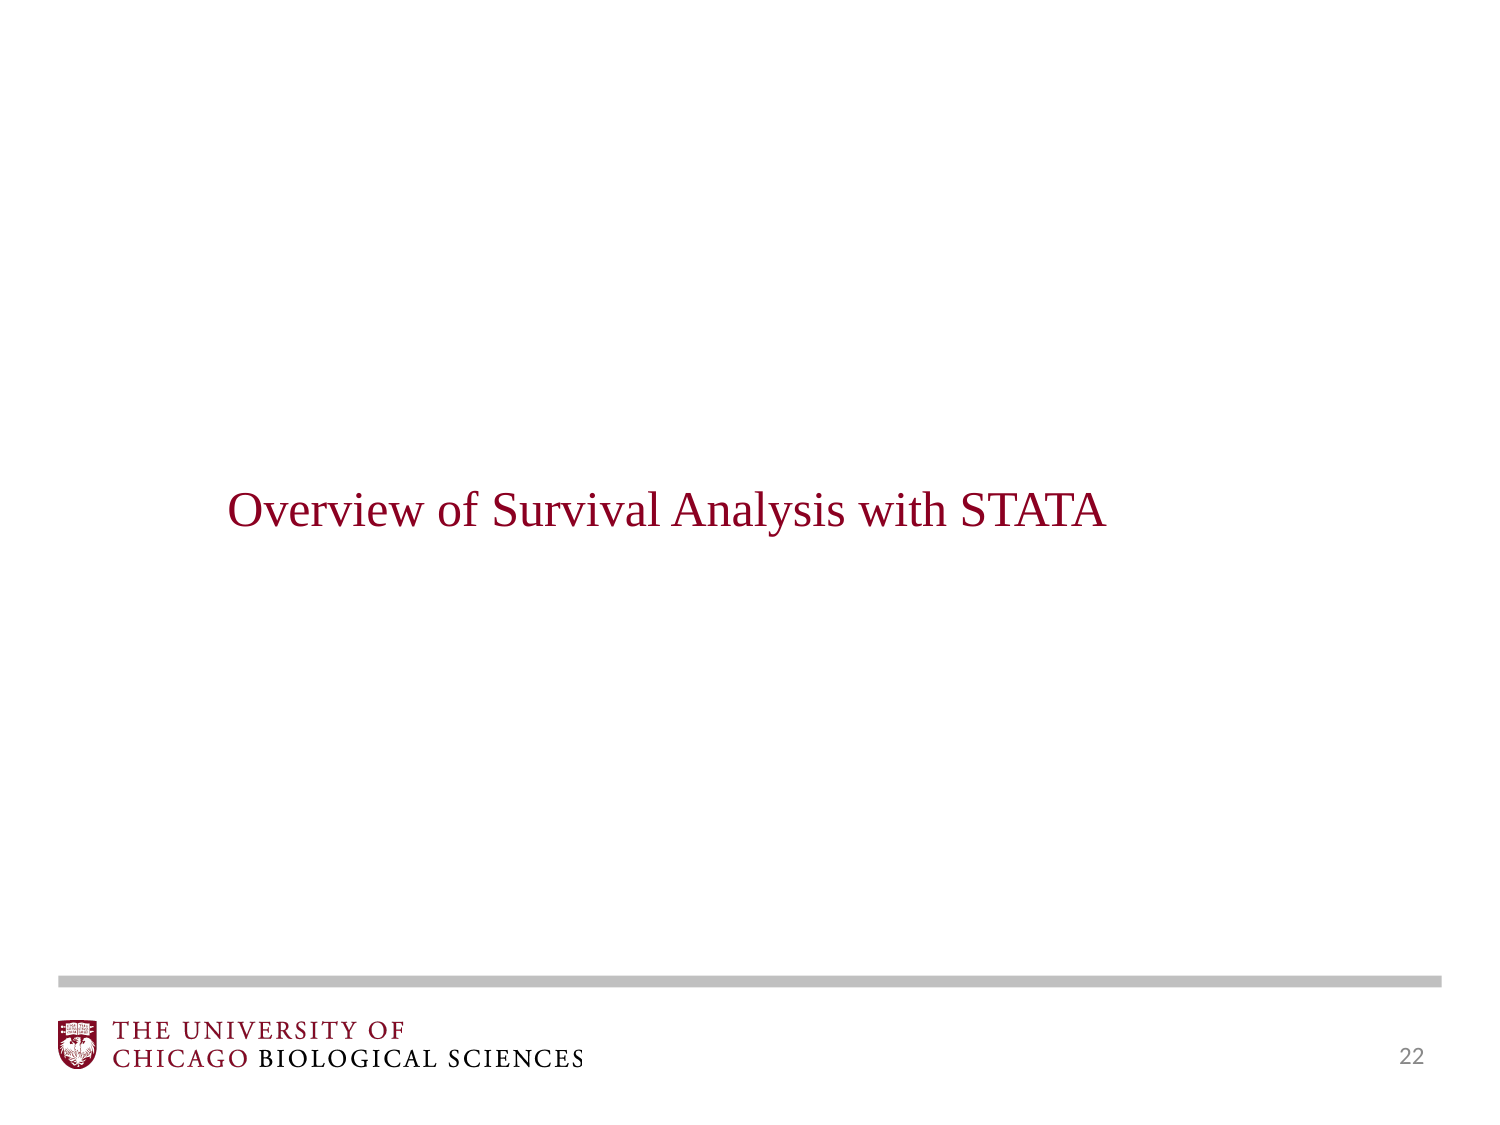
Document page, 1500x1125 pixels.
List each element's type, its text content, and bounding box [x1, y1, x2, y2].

list Overview of Survival Analysis with STATA [212, 468, 1357, 561]
slide_number ‹#› [1377, 1024, 1440, 1085]
picture [58, 1020, 582, 1069]
